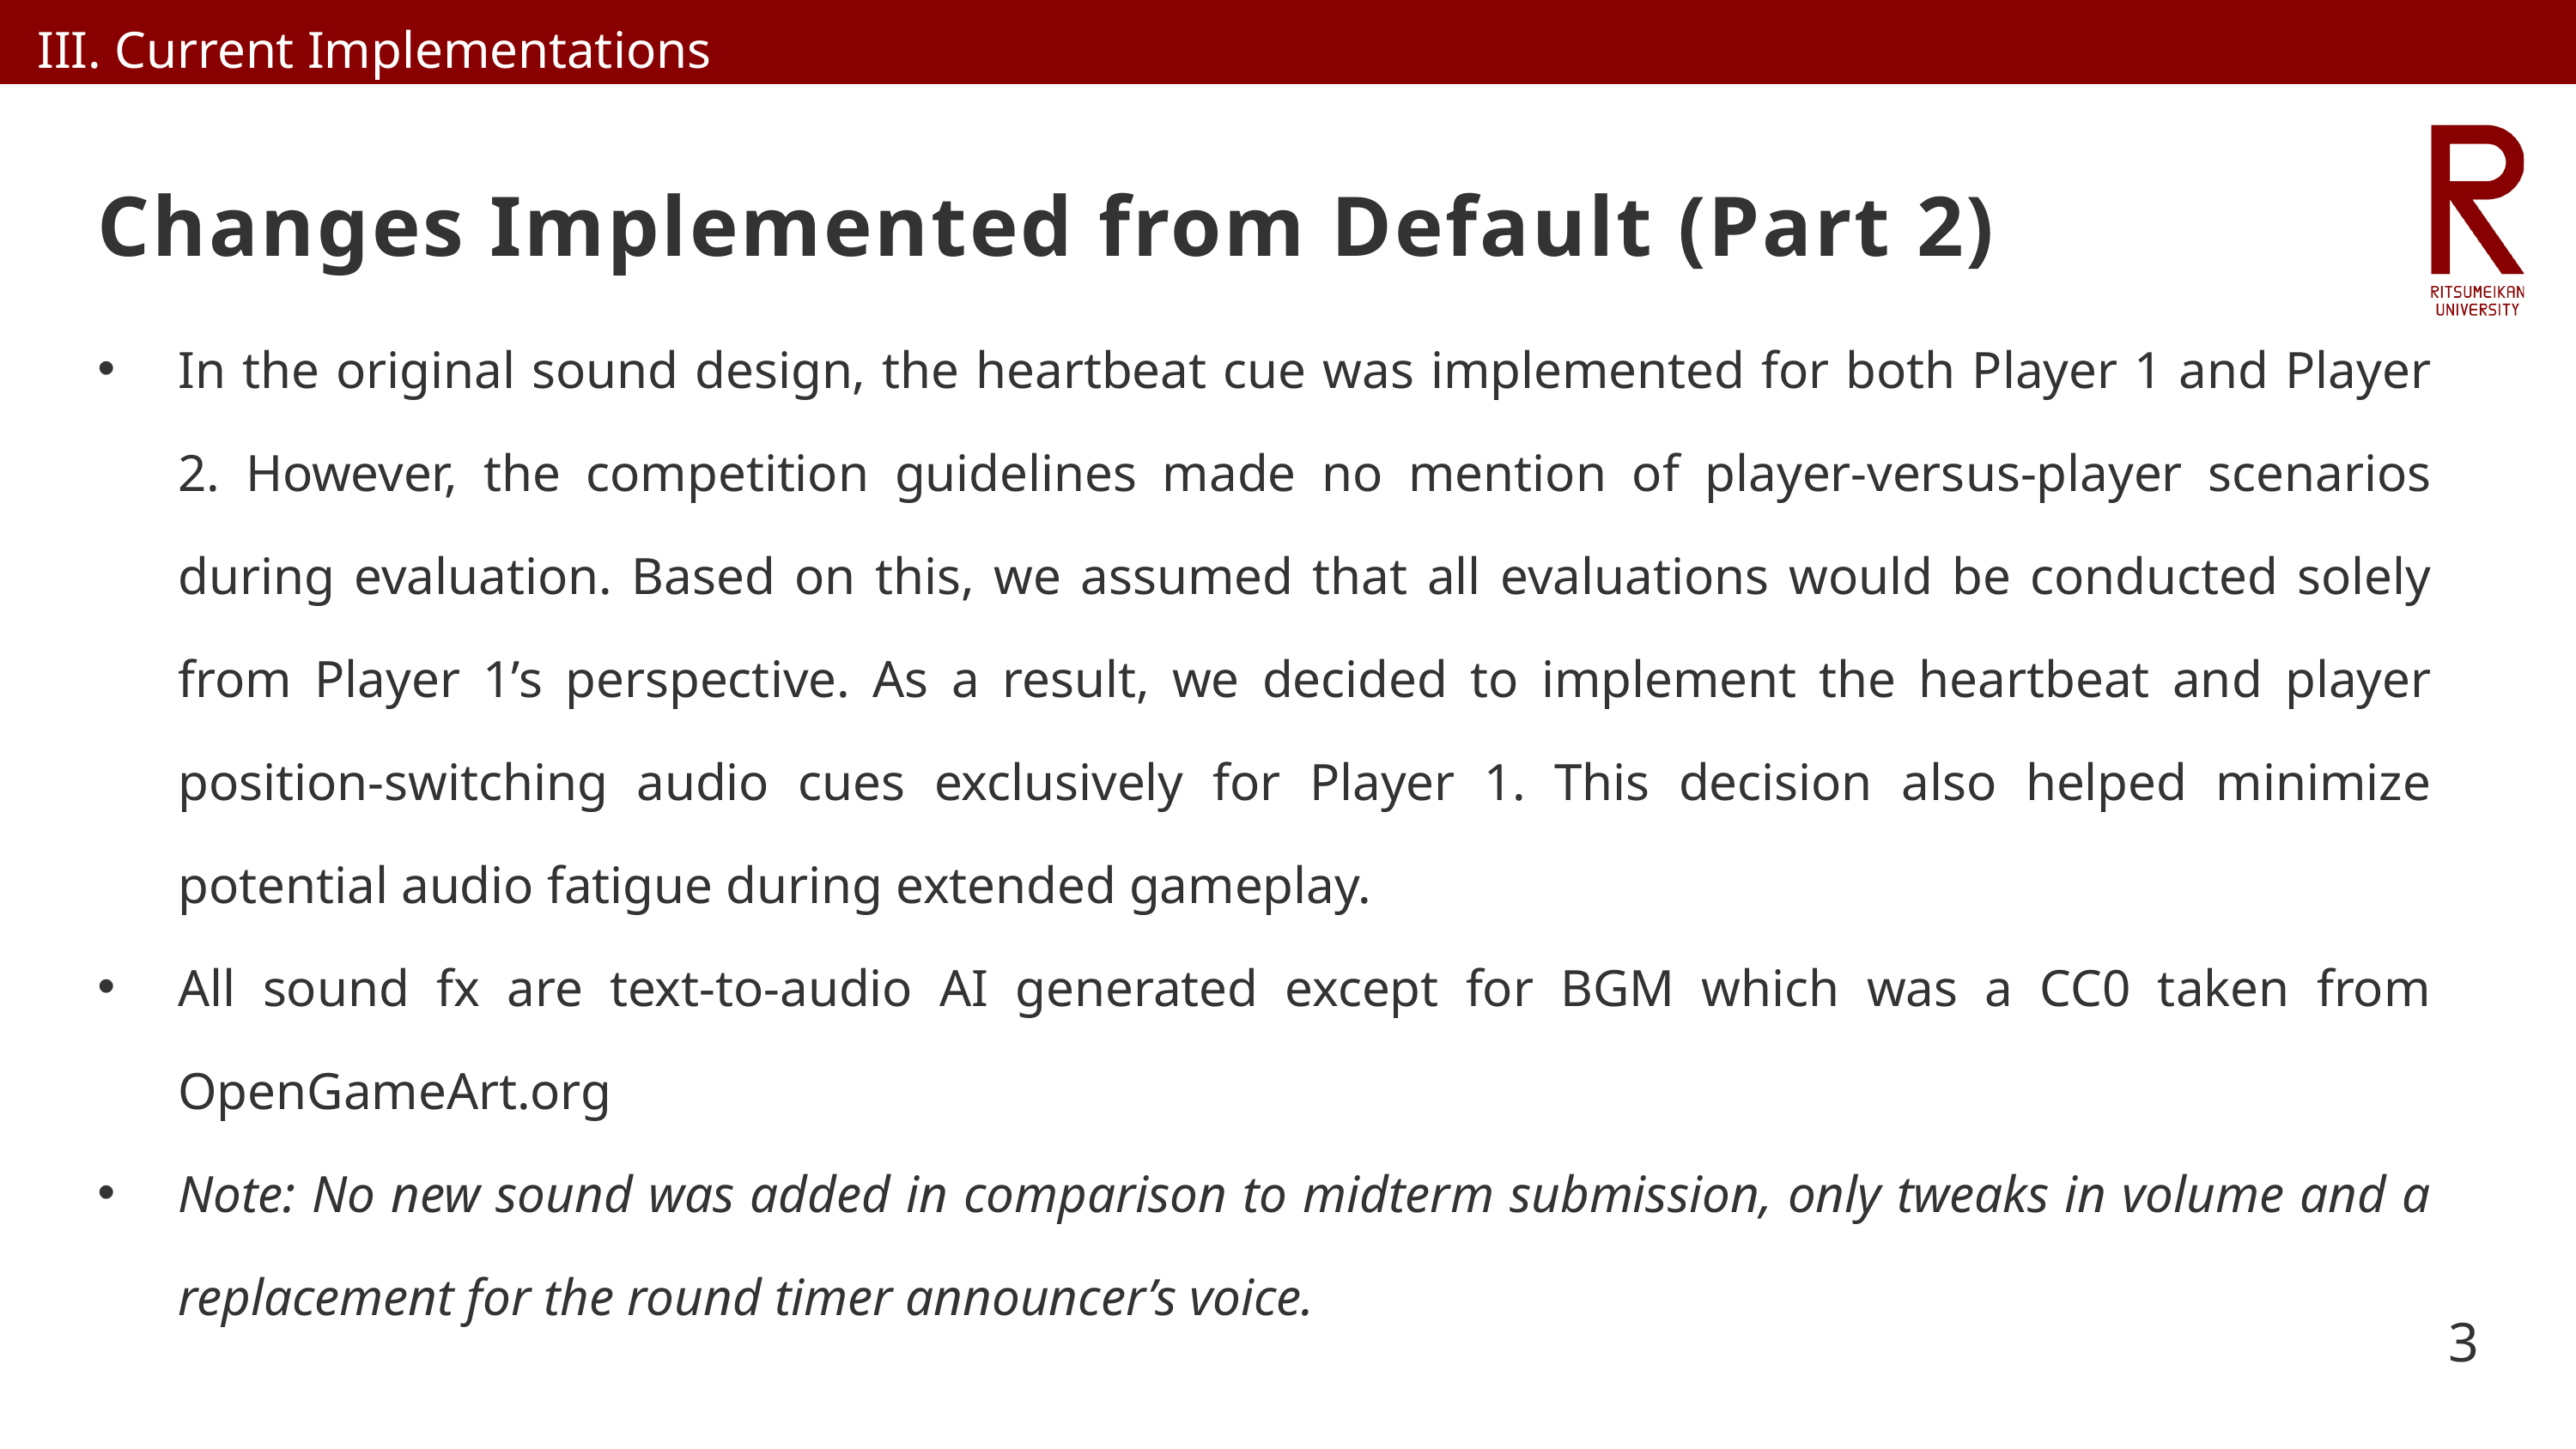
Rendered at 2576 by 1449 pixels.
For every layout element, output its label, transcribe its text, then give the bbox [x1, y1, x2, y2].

text_box In the original sound design, the heartbeat cue was implemented for both Player 1 and Player 2. However, the competition guidelines made no mention of player-versus-player scenarios during evaluation. Based on this, we assumed that all evaluations would be conducted solely from Player 1’s perspective. As a result, we decided to implement the heartbeat and player position-switching audio cues exclusively for Player 1. This decision also helped minimize potential audio fatigue during extended gameplay. All sound fx are text-to-audio AI generated except for BGM which was a CC0 taken from OpenGameArt.org Note: No new sound was added in comparison to midterm submission, only tweaks in volume and a replacement for the round timer announcer’s voice. [97, 294, 2432, 1449]
text_box [2431, 124, 2524, 316]
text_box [0, 0, 2576, 85]
text_box 3 [2383, 1286, 2480, 1373]
text_box Changes Implemented from Default (Part 2) [97, 173, 2306, 273]
